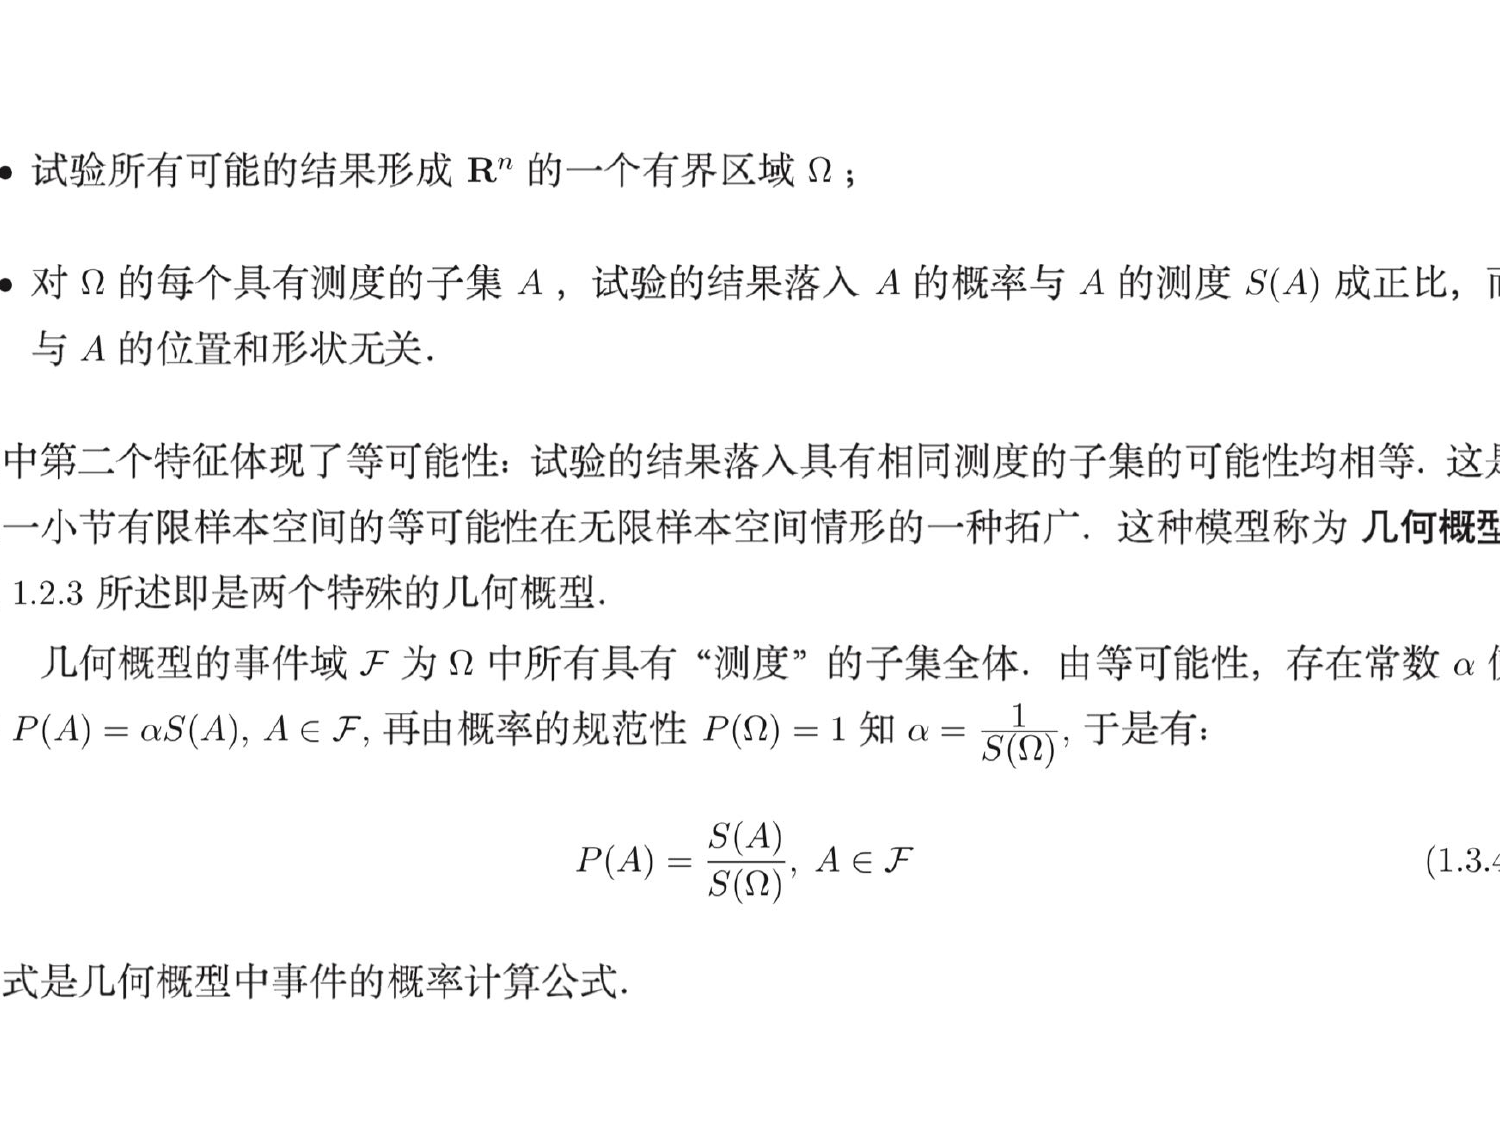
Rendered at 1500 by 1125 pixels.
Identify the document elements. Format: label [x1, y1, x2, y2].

picture [0, 98, 1500, 1027]
